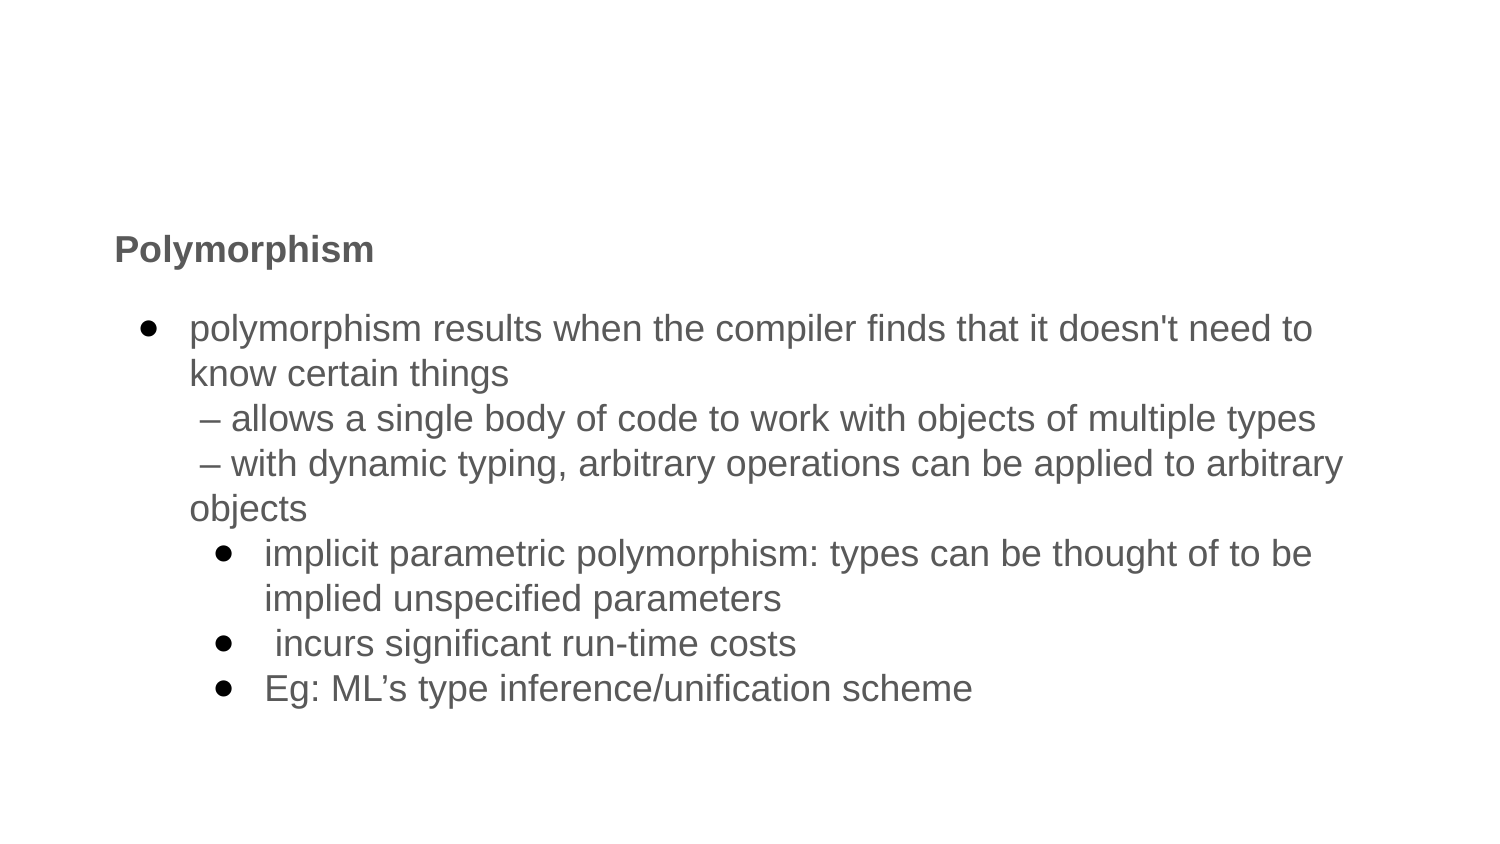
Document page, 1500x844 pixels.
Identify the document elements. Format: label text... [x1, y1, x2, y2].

list Polymorphism polymorphism results when the compiler finds that it doesn't need to know certain things – allows a single body of code to work with objects of multiple types – with dynamic typing, arbitrary operations can be applied to arbitrary objects implicit parametric polymorphism: types can be thought of to be implied unspecified parameters incurs significant run-time costs Eg: ML’s type inference/unification scheme [103, 224, 1397, 760]
